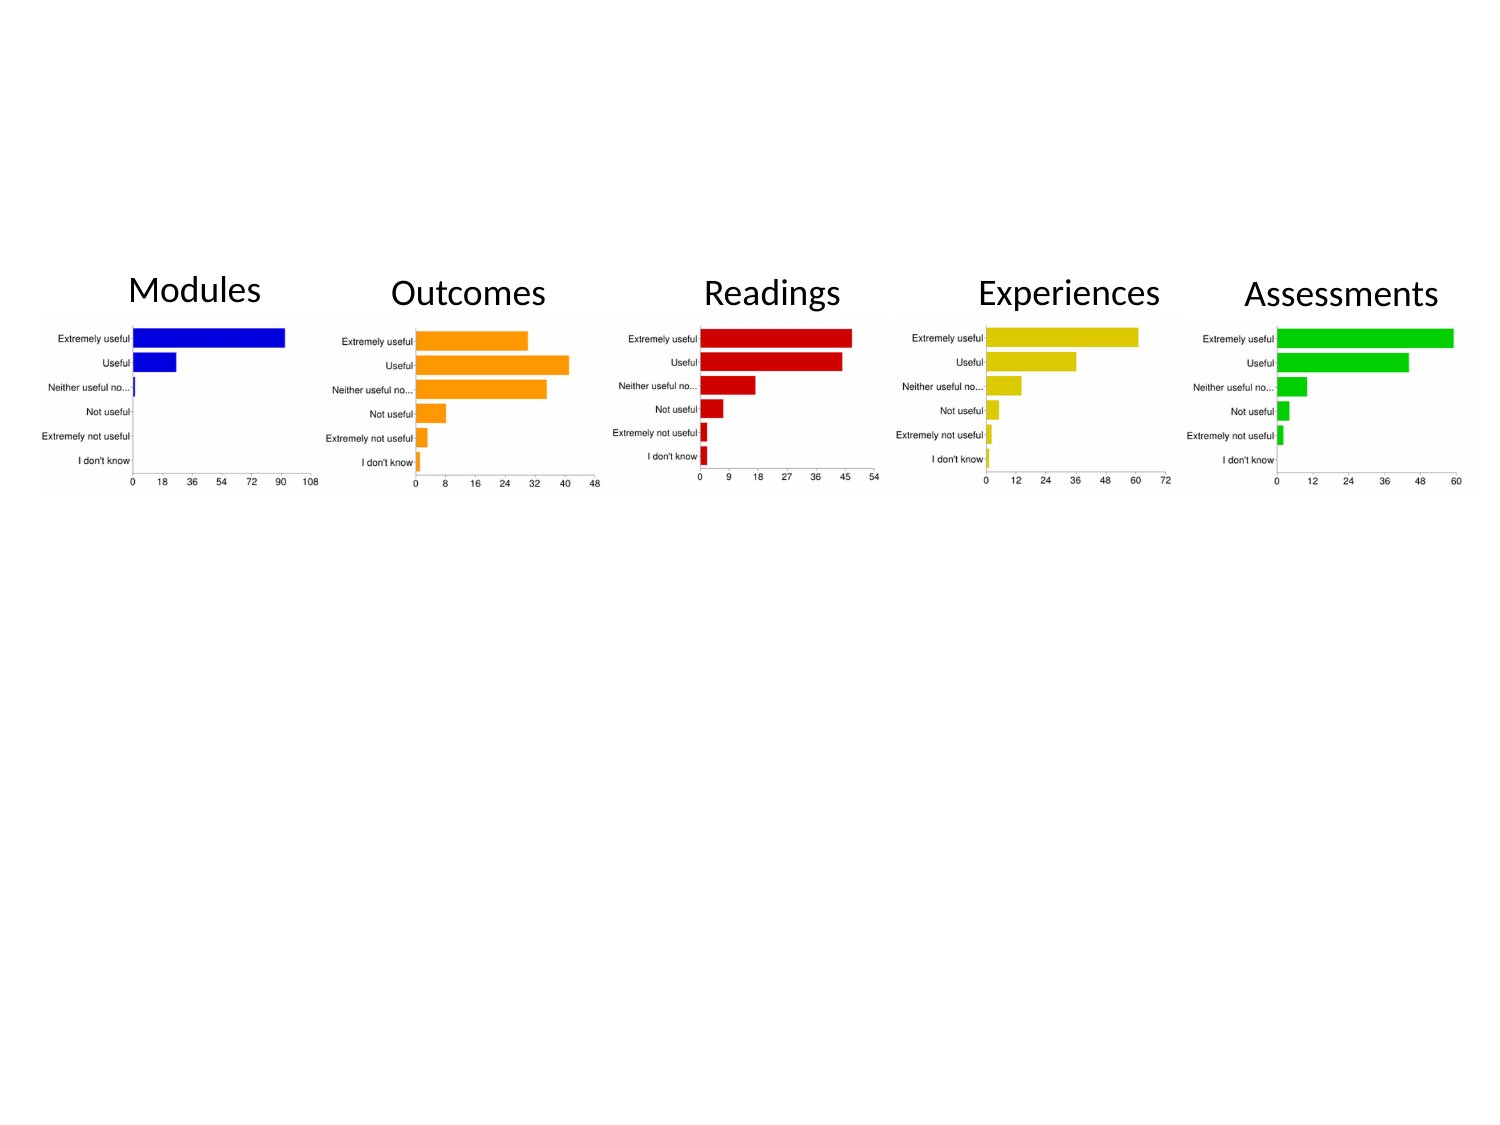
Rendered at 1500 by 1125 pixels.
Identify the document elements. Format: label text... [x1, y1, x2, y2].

text_box Modules [113, 257, 277, 313]
text_box Outcomes [376, 260, 562, 313]
text_box Readings [689, 260, 857, 313]
text_box Experiences [963, 260, 1176, 313]
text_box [39, 315, 1475, 493]
text_box Assessments [1229, 262, 1455, 313]
